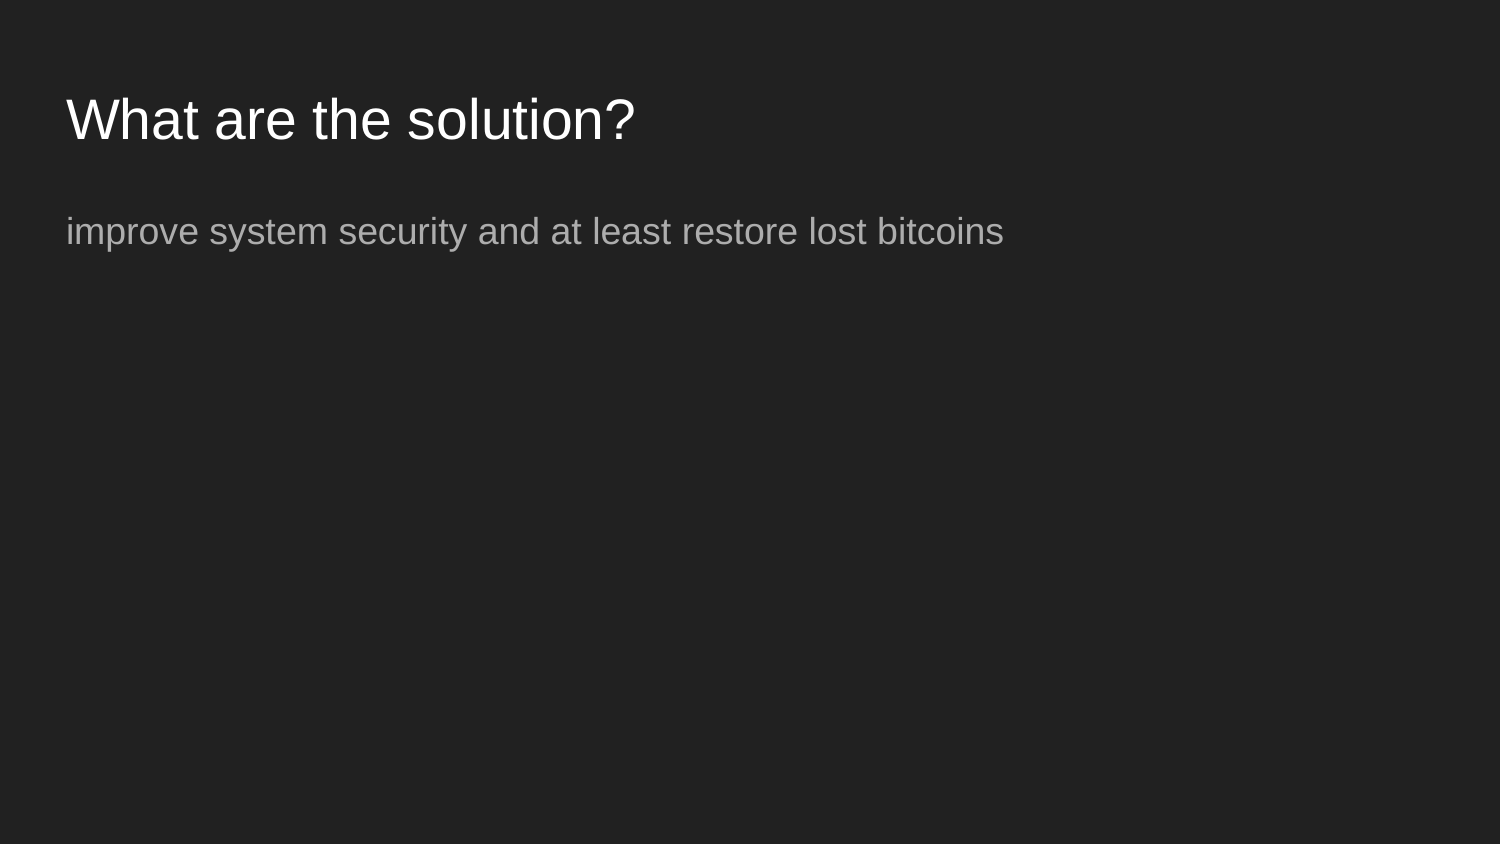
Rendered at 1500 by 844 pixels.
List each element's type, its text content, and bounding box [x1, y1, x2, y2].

list improve system security and at least restore lost bitcoins [51, 189, 1449, 750]
title What are the solution? [51, 72, 1449, 167]
